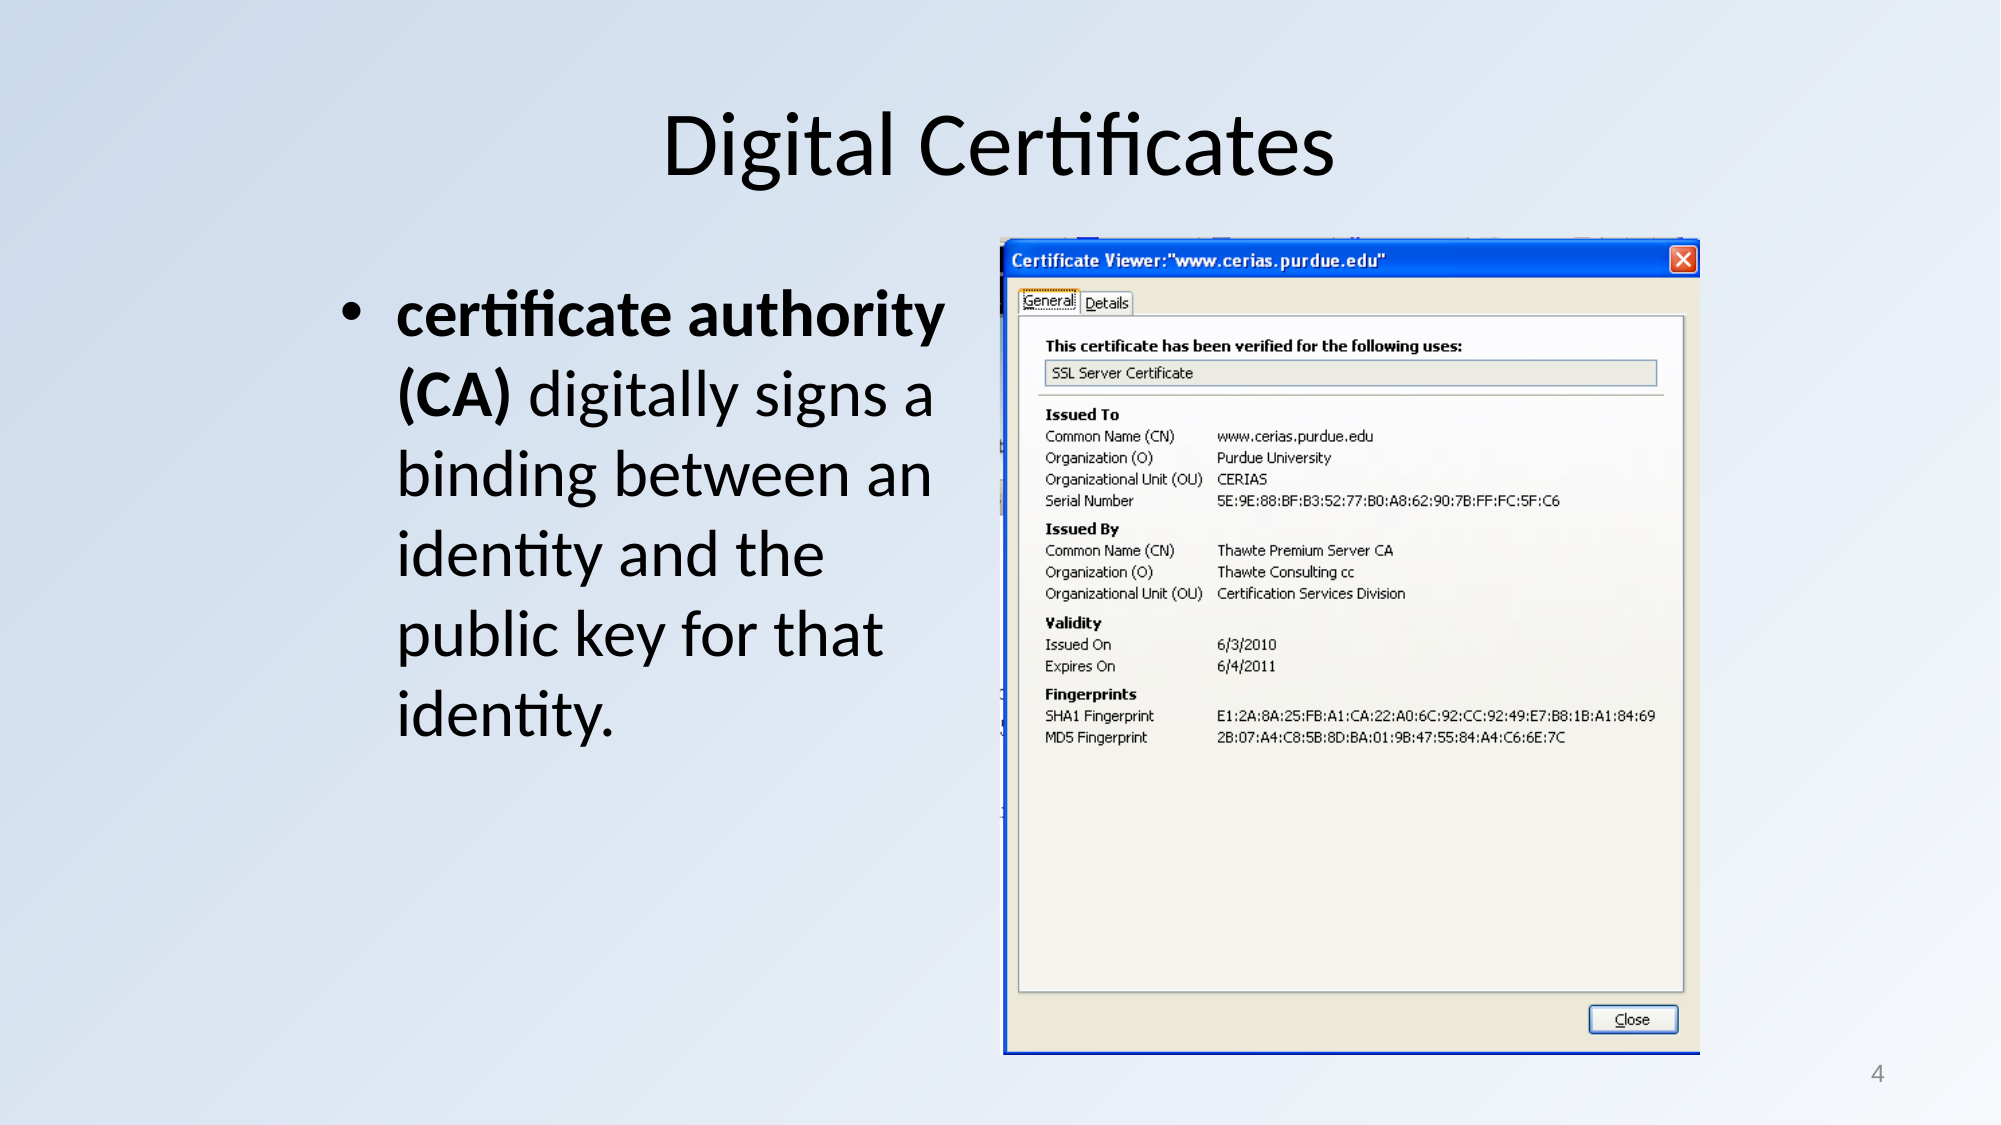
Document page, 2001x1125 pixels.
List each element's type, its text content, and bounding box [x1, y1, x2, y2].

list certificate authority (CA) digitally signs a binding between an identity and the public key for that identity. [324, 262, 975, 1005]
slide_number 4 [1433, 1042, 1900, 1103]
picture [999, 237, 1701, 1055]
title Digital Certificates [99, 45, 1900, 233]
